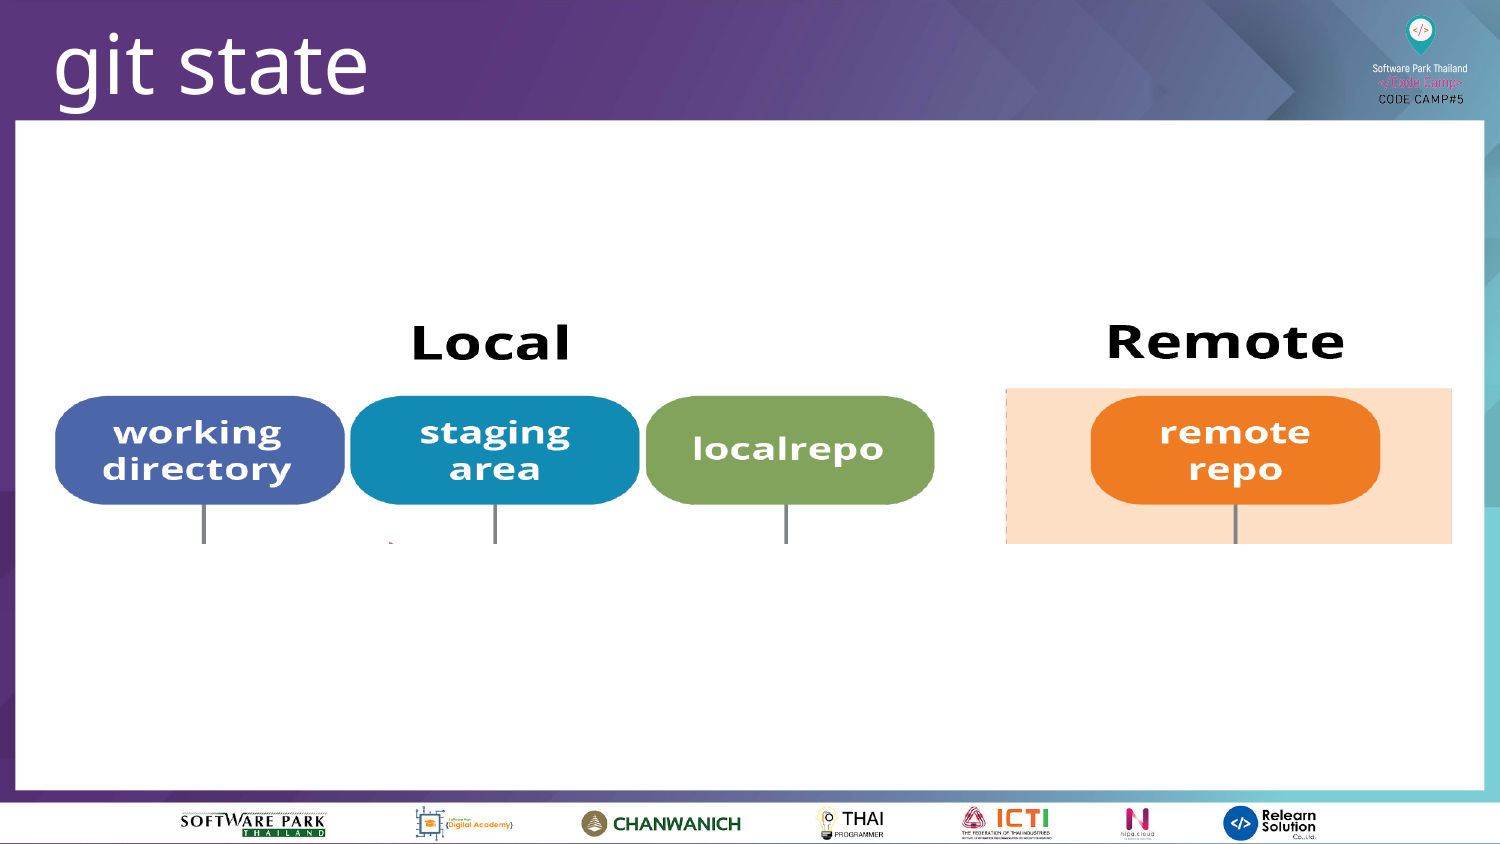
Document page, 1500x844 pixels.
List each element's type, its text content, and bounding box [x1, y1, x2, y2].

text_box git state [37, 20, 522, 102]
picture [0, 0, 1500, 844]
text_box [37, 145, 1459, 737]
text_box [15, 120, 1485, 737]
